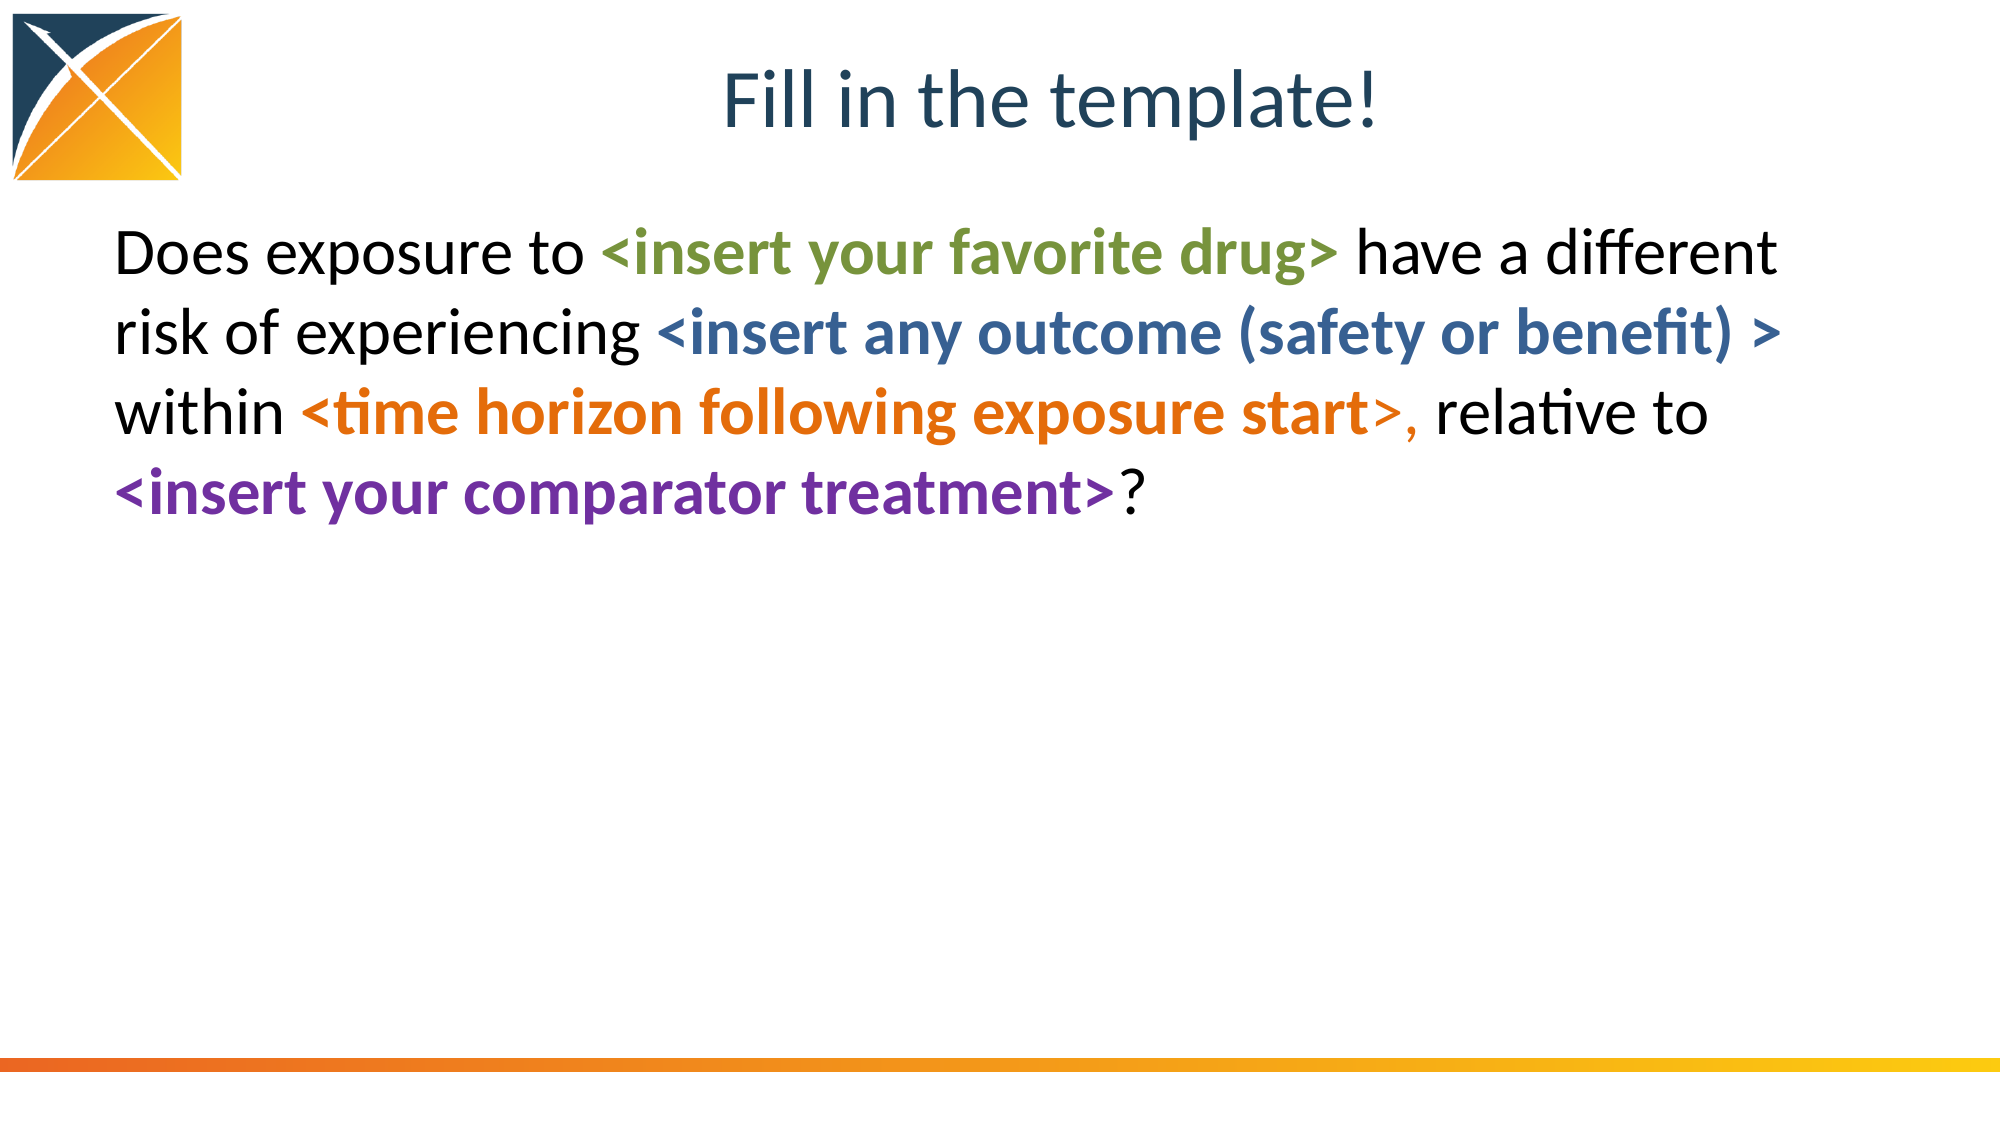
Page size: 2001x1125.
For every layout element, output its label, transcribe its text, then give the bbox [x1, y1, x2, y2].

title Fill in the template! [205, 24, 1900, 163]
list Does exposure to <insert your favorite drug> have a different risk of experiencing <insert any outcome (safety or benefit) > within <time horizon following exposure start>, relative to <insert your comparator treatment>? [99, 200, 1900, 1005]
picture [0, 0, 206, 200]
